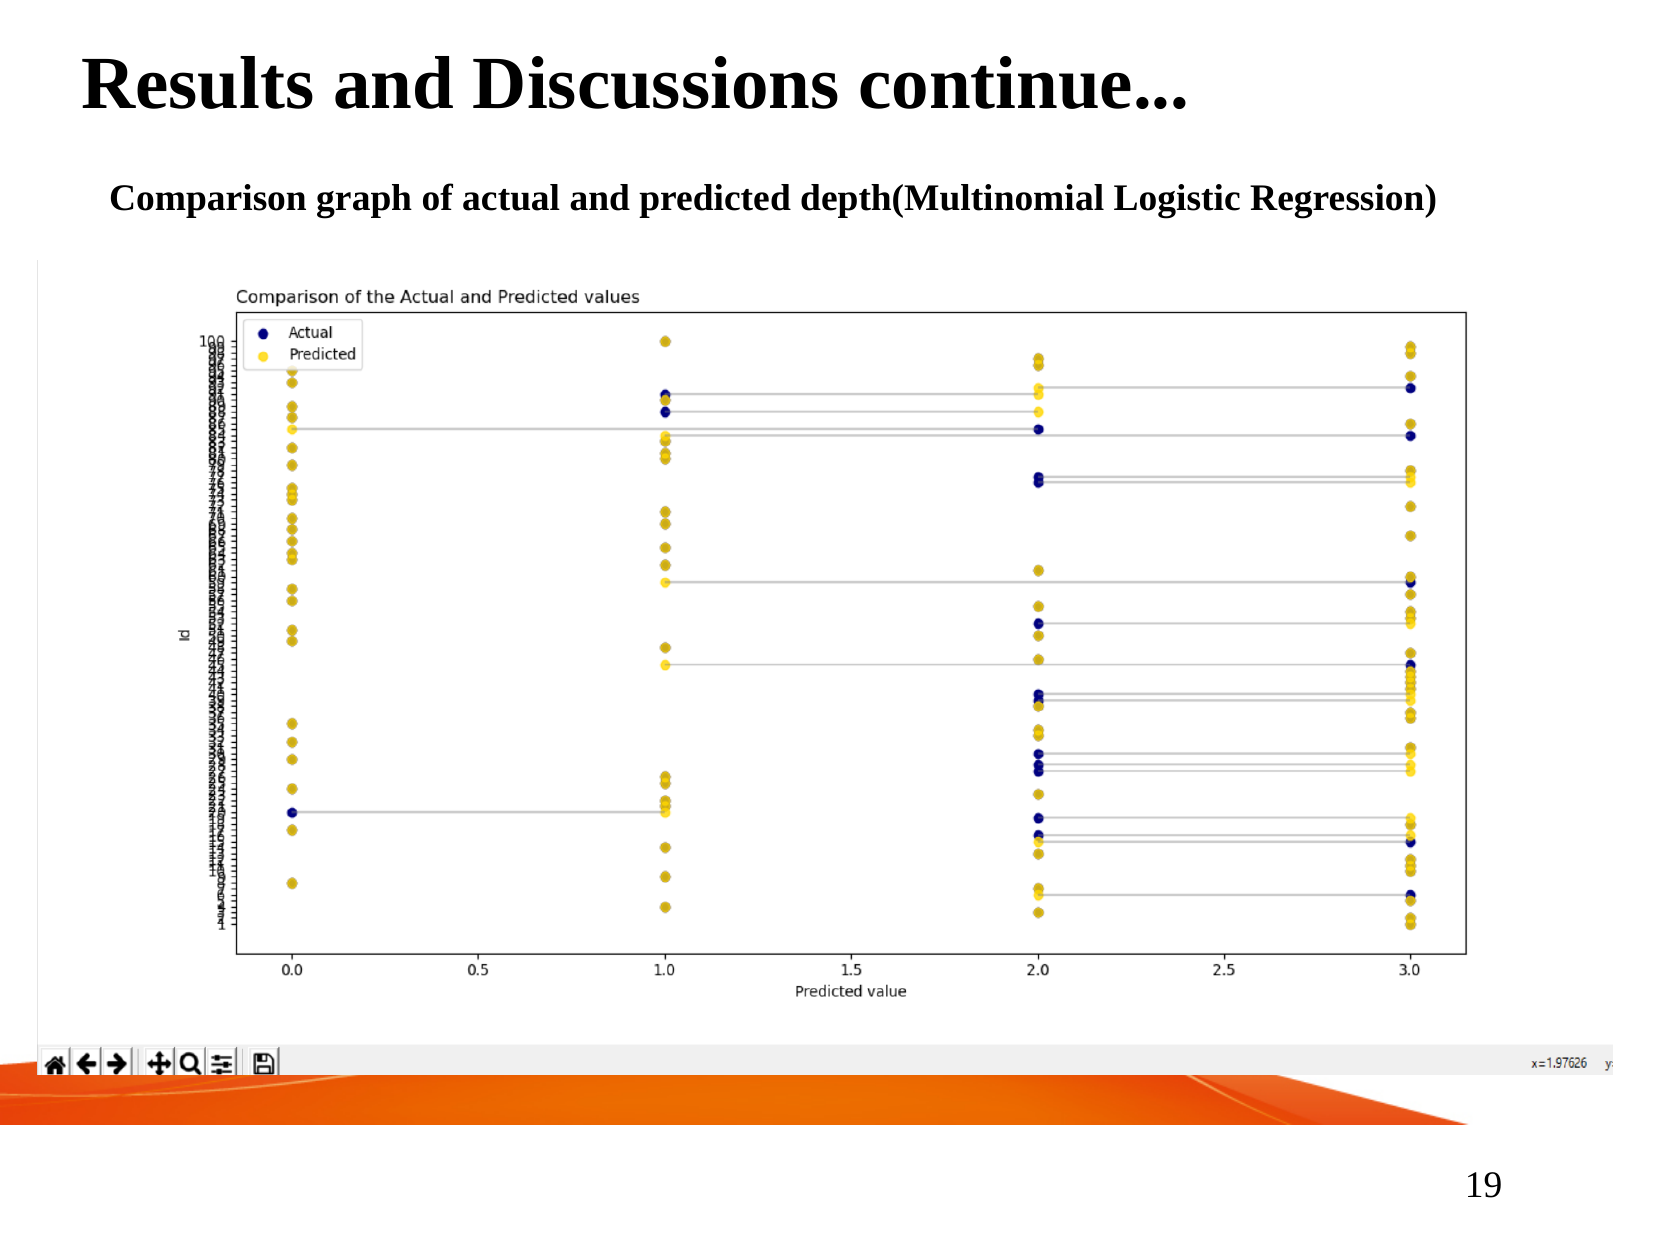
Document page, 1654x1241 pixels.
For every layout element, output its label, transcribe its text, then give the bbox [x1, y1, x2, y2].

picture [0, 0, 1625, 1125]
text_box Comparison graph of actual and predicted depth(Multinomial Logistic Regression) [94, 165, 1577, 226]
text_box 19 [1450, 1152, 1651, 1213]
text_box Results and Discussions continue... [81, 33, 1544, 125]
